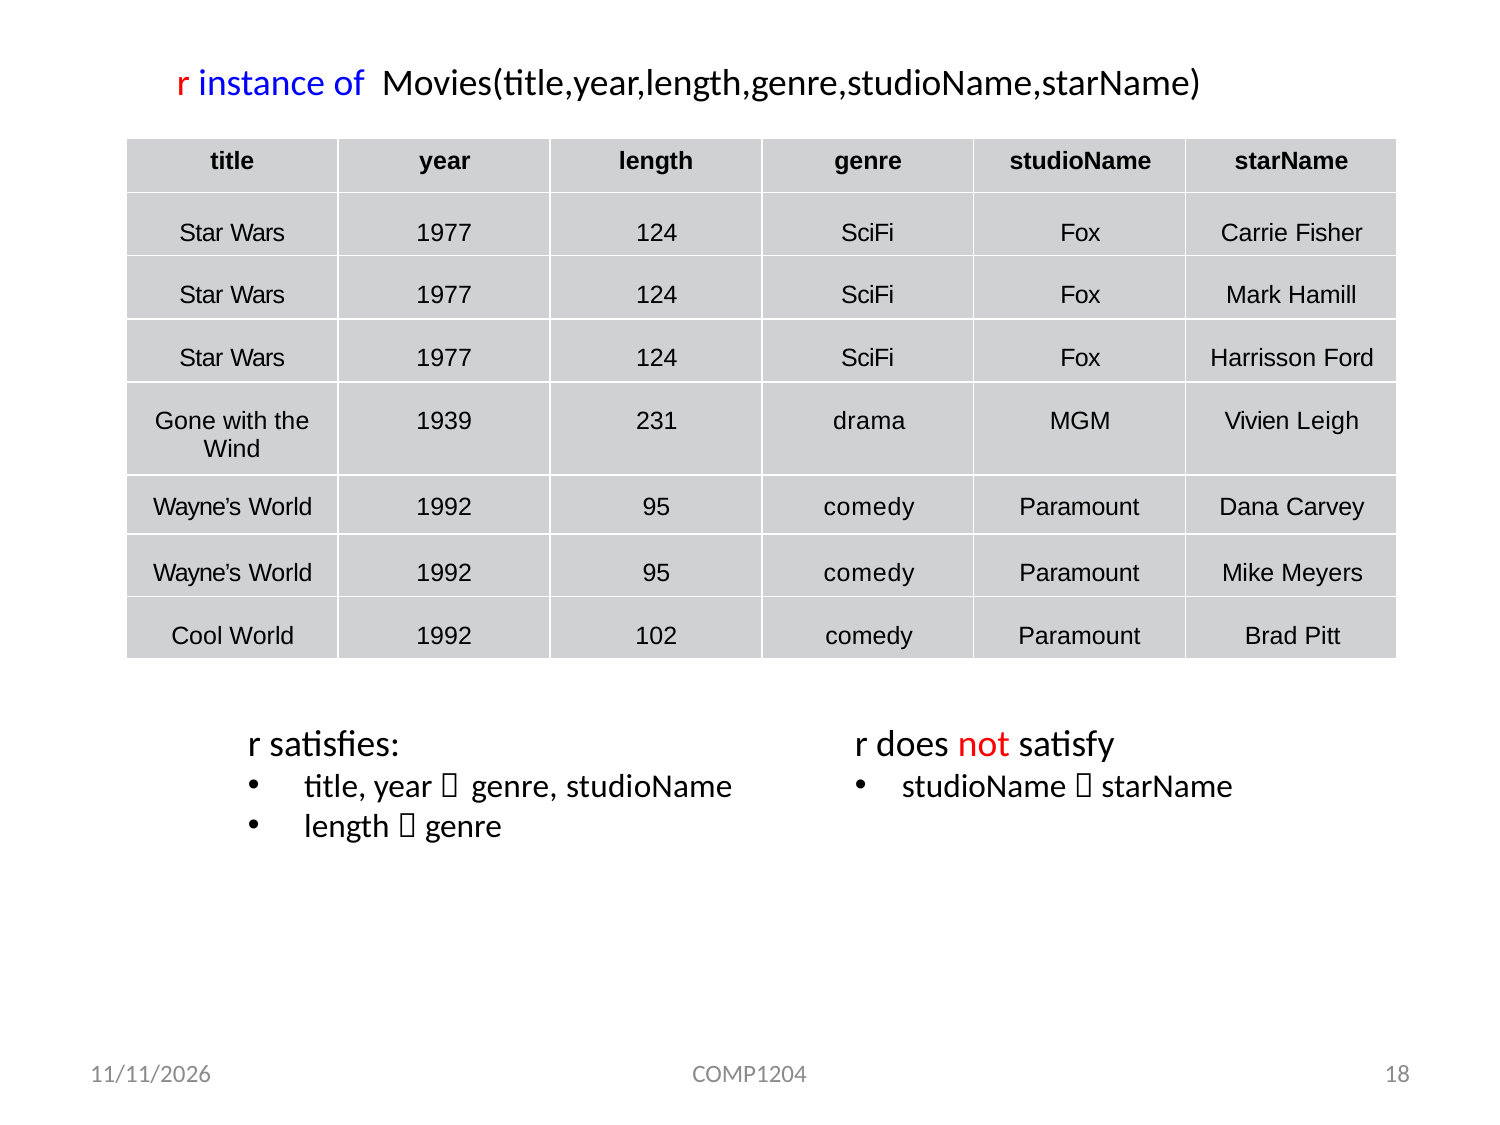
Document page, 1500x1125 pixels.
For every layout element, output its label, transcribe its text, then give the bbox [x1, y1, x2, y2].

table_cell comedy [763, 535, 973, 596]
text_box r does not satisfy studioName  starName [840, 711, 1249, 812]
table_cell 1939 [339, 383, 549, 474]
table_cell 231 [551, 383, 761, 474]
text_box r instance of Movies(title,year,length,genre,studioName,starName) [162, 50, 1328, 111]
table_cell Paramount [974, 476, 1185, 533]
table_header year [339, 139, 549, 192]
table_cell Brad Pitt [1186, 597, 1396, 658]
table_cell Fox [974, 320, 1185, 381]
table_cell Vivien Leigh [1186, 383, 1396, 474]
table_cell Carrie Fisher [1186, 193, 1396, 255]
table_cell Star Wars [127, 320, 337, 381]
table_header studioName [974, 139, 1185, 192]
table_cell Wayne’s World [127, 476, 337, 533]
table_cell 1977 [339, 256, 549, 318]
table_cell comedy [763, 476, 973, 533]
table_cell Cool World [127, 597, 337, 658]
table_cell 95 [551, 535, 761, 596]
table_cell Mark Hamill [1186, 256, 1396, 318]
table_cell Star Wars [127, 193, 337, 255]
text_box r satisfies: title, year  genre, studioName length  genre [233, 711, 756, 852]
table_cell Star Wars [127, 256, 337, 318]
table_cell SciFi [763, 256, 973, 318]
table_cell Wayne’s World [127, 535, 337, 596]
table_cell Paramount [974, 535, 1185, 596]
table_header starName [1186, 139, 1396, 192]
table_cell 124 [551, 256, 761, 318]
table_header genre [763, 139, 973, 192]
table_cell 124 [551, 320, 761, 381]
table_cell Fox [974, 256, 1185, 318]
table_cell MGM [974, 383, 1185, 474]
table_cell 1992 [339, 597, 549, 658]
table_header length [551, 139, 761, 192]
table_cell drama [763, 383, 973, 474]
table_cell Mike Meyers [1186, 535, 1396, 596]
table_cell Dana Carvey [1186, 476, 1396, 533]
footer COMP1204 [512, 1042, 988, 1103]
table_cell 102 [551, 597, 761, 658]
table_cell Paramount [974, 597, 1185, 658]
table_cell 1992 [339, 476, 549, 533]
slide_number 18 [1074, 1042, 1425, 1103]
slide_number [75, 1042, 425, 1103]
table_cell Harrisson Ford [1186, 320, 1396, 381]
table_cell 1977 [339, 193, 549, 255]
table_cell comedy [763, 597, 973, 658]
table_cell 1992 [339, 535, 549, 596]
table_cell SciFi [763, 320, 973, 381]
table_cell 95 [551, 476, 761, 533]
table_cell Gone with the Wind [127, 383, 337, 474]
table_cell Fox [974, 193, 1185, 255]
table_cell SciFi [763, 193, 973, 255]
table_cell 1977 [339, 320, 549, 381]
table_header title [127, 139, 337, 192]
table_cell 124 [551, 193, 761, 255]
